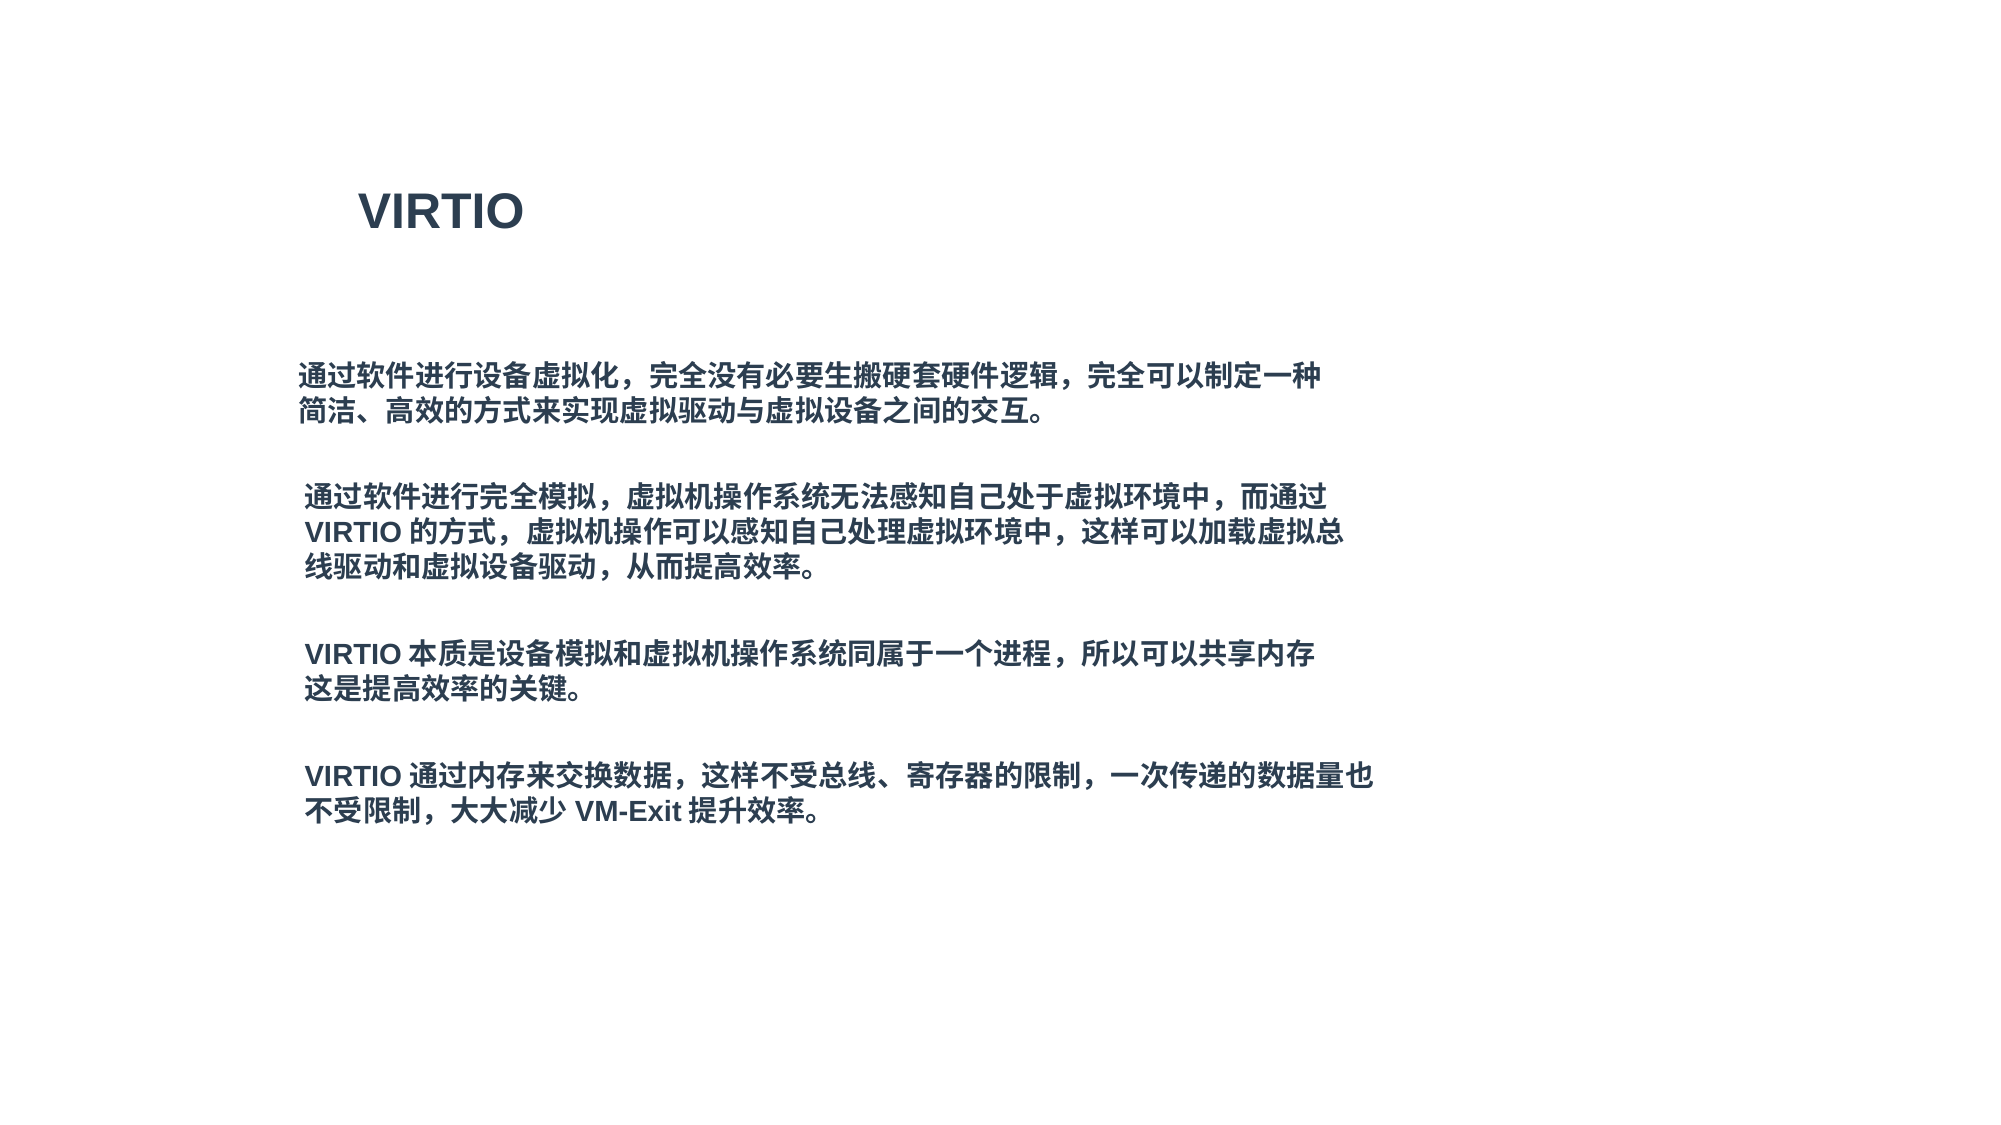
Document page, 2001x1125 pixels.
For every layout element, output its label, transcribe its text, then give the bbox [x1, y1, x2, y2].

text_box 通过软件进行完全模拟，虚拟机操作系统无法感知自己处于虚拟环境中，而通过 VIRTIO的方式，虚拟机操作可以感知自己处理虚拟环境中，这样可以加载虚拟总 线驱动和虚拟设备驱动，从而提高效率。 [289, 470, 1361, 591]
text_box VIRTIO本质是设备模拟和虚拟机操作系统同属于一个进程，所以可以共享内存 这是提高效率的关键。 [289, 628, 1331, 713]
text_box VIRTIO [343, 171, 540, 247]
text_box VIRTIO通过内存来交换数据，这样不受总线、寄存器的限制，一次传递的数据量也 不受限制，大大减少VM-Exit提升效率。 [289, 749, 1390, 835]
text_box 通过软件进行设备虚拟化，完全没有必要生搬硬套硬件逻辑，完全可以制定一种 简洁、高效的方式来实现虚拟驱动与虚拟设备之间的交互。 [283, 350, 1337, 436]
